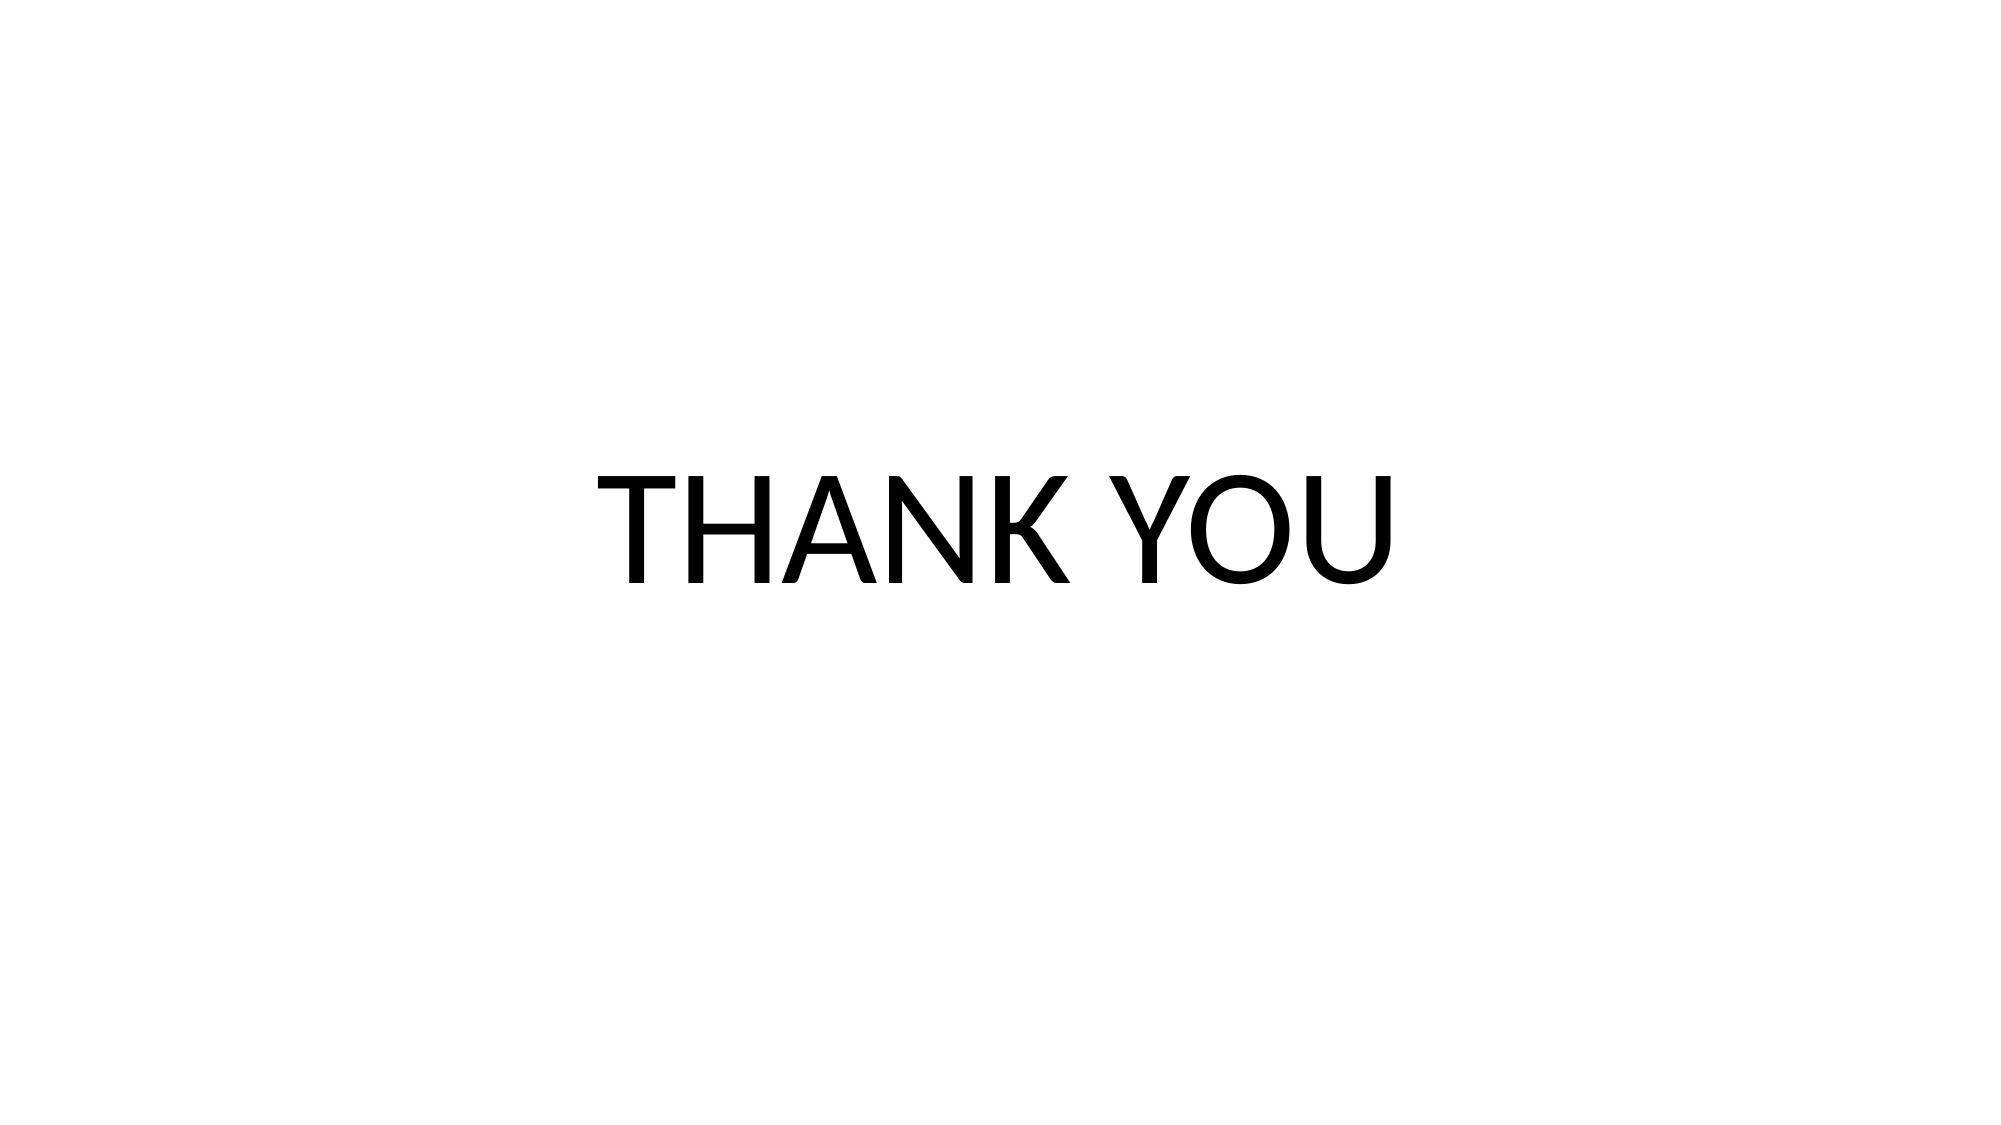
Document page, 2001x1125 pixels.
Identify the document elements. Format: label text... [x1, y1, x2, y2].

text_box THANK YOU [290, 409, 1710, 625]
